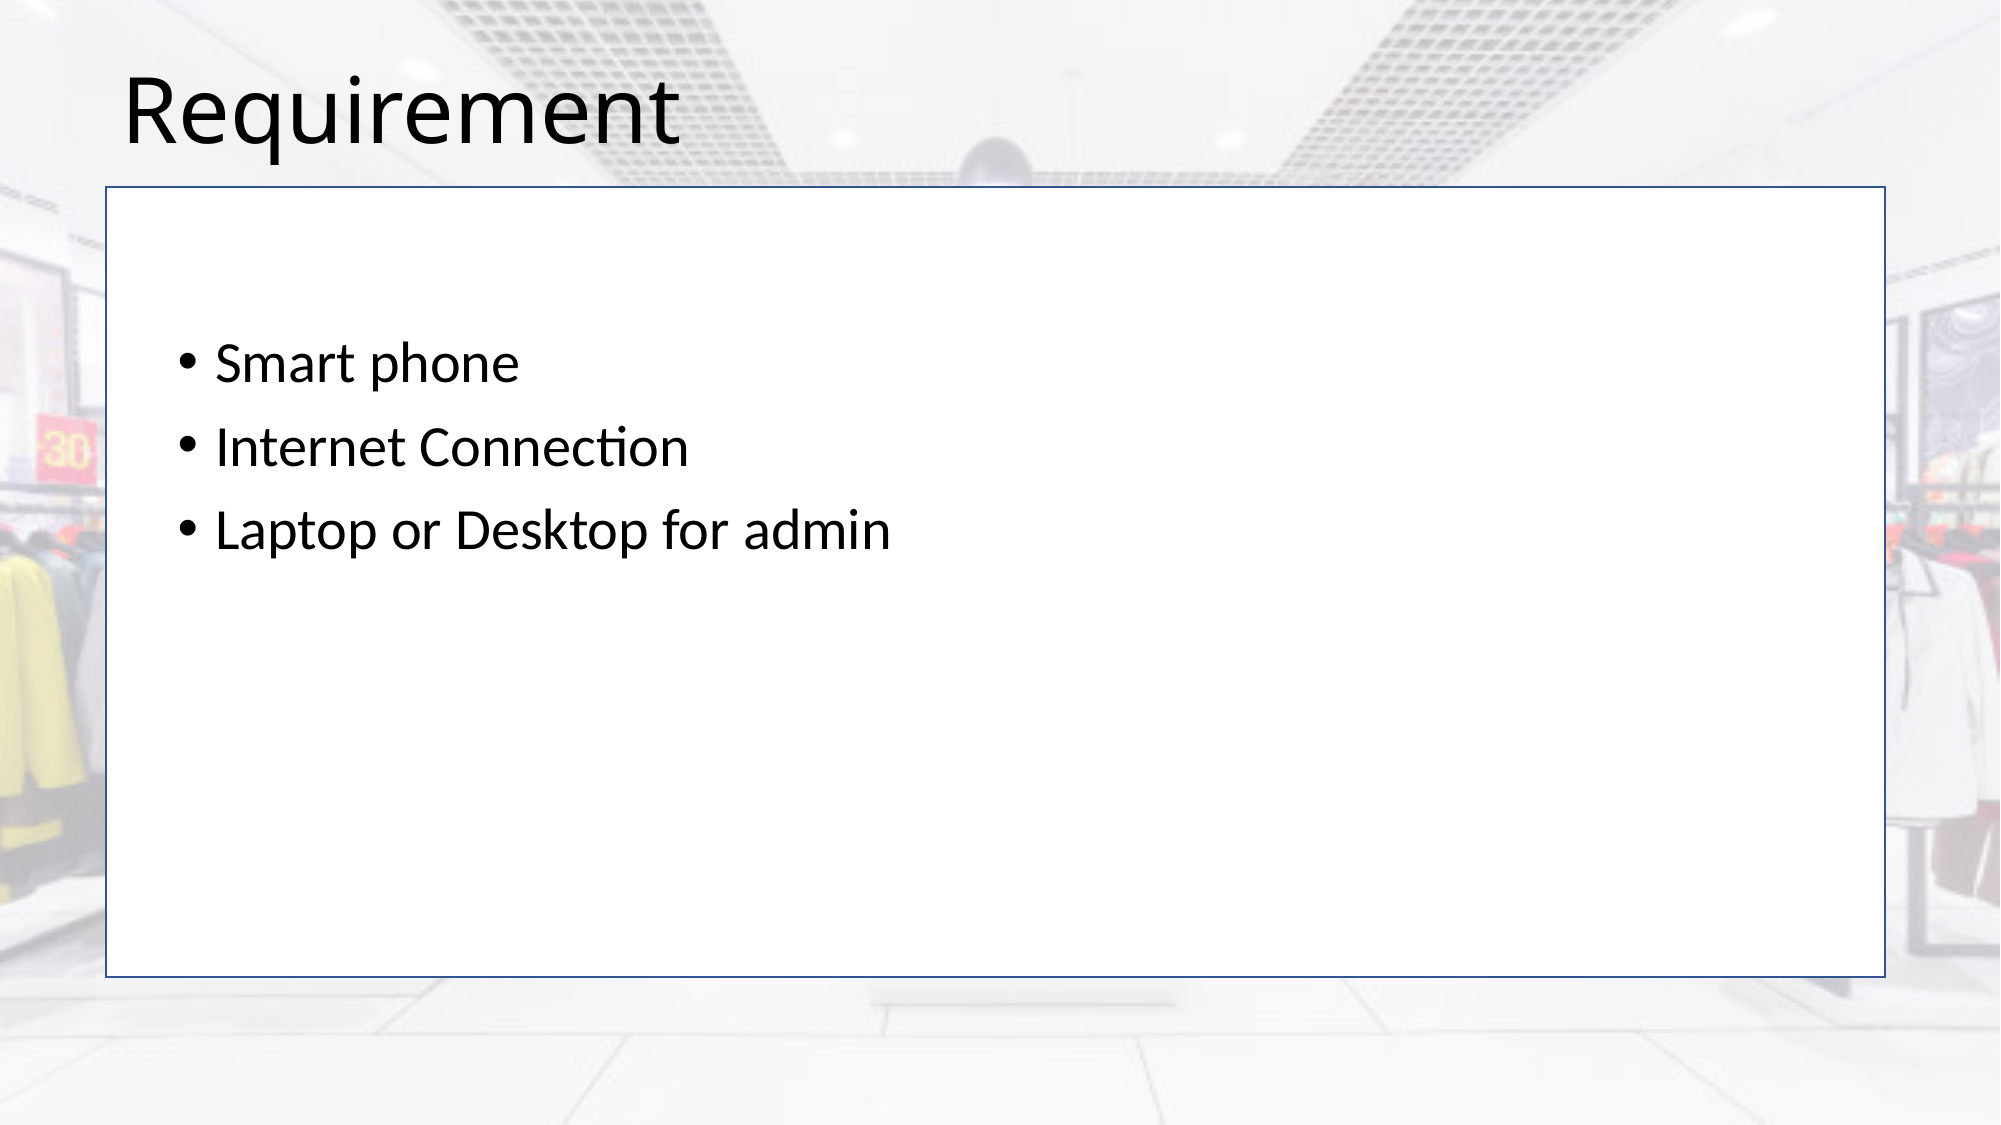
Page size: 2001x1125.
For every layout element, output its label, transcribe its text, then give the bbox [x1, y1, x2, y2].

text_box [105, 186, 1886, 978]
text_box Smart phone Internet Connection Laptop or Desktop for admin [162, 324, 1832, 911]
title Requirement [106, 56, 1832, 186]
list Smart Phone Clear Background Internet Connection [137, 978, 1863, 1014]
